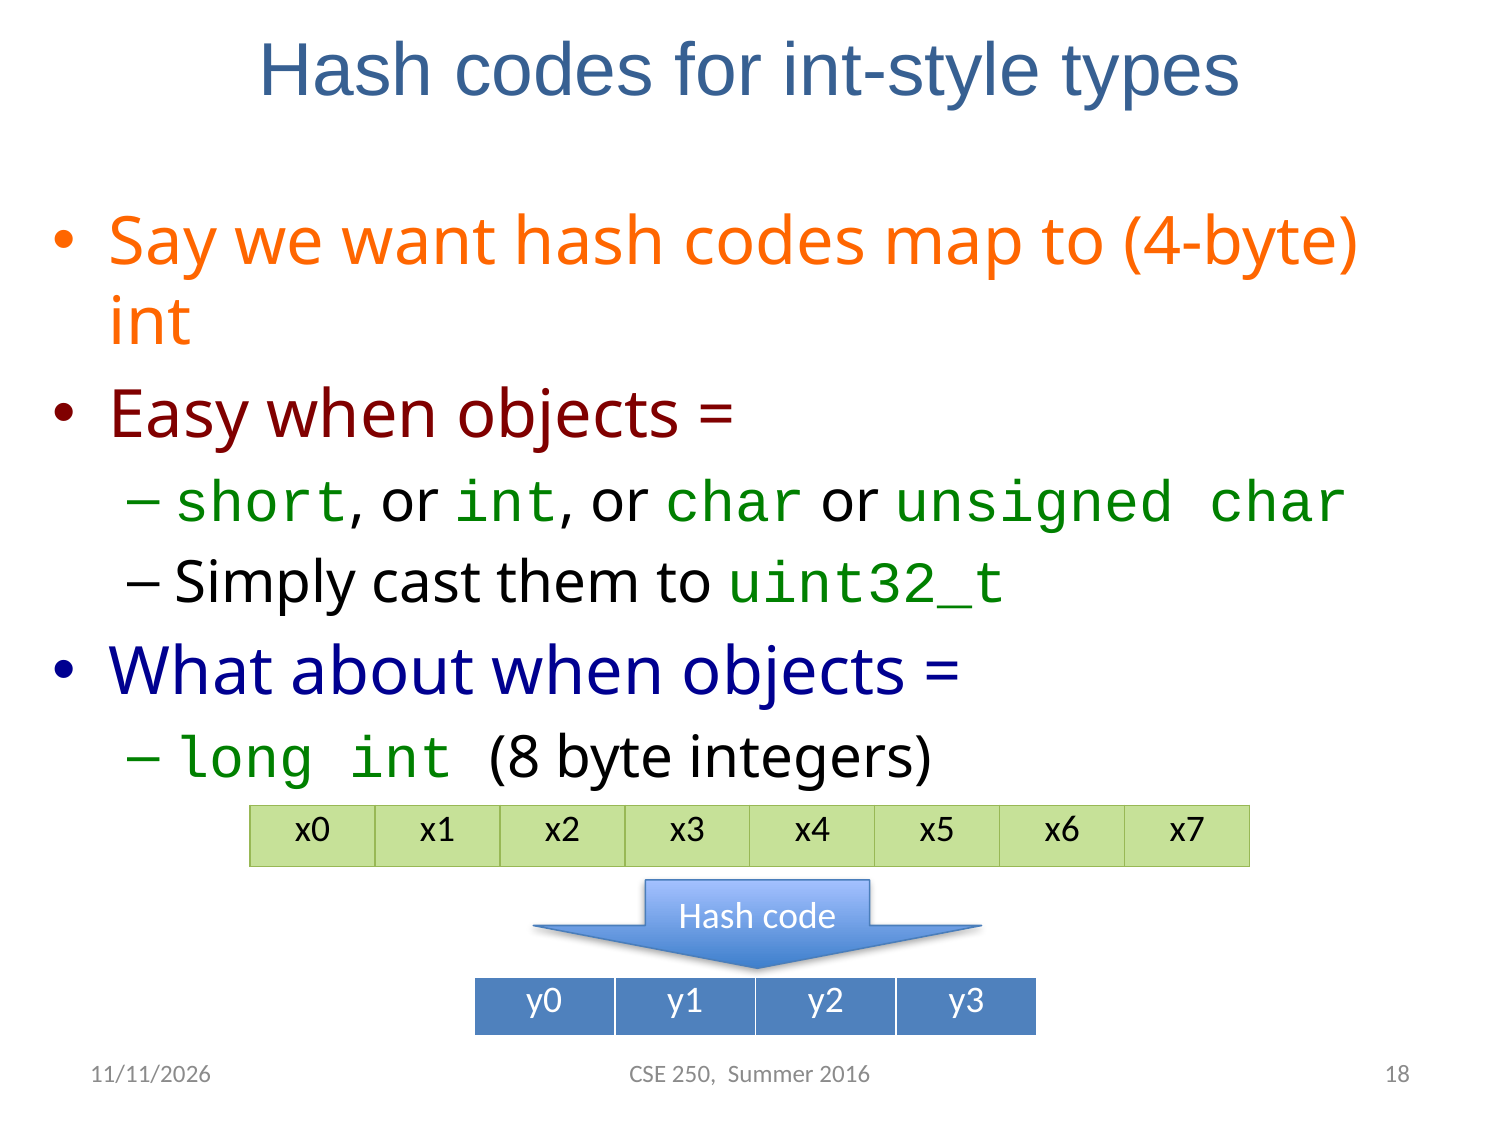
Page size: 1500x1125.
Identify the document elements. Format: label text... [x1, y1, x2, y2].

table_header x0 [251, 806, 374, 866]
table_header y3 [897, 978, 1036, 1035]
table_header y1 [616, 978, 755, 1035]
table_header x2 [501, 806, 624, 866]
footer CSE 250, Summer 2016 [438, 1042, 1062, 1103]
title Hash codes for int-style types [0, 10, 1500, 121]
table_header x3 [626, 806, 749, 866]
table_header x5 [875, 806, 999, 866]
table_header x4 [750, 806, 874, 866]
list Say we want hash codes map to (4-byte) int Easy when objects = short, or int, or char or unsigned char Simply cast them to uint32_t What about when objects = long int (8 byte integers) [37, 190, 1473, 1005]
table_header y2 [756, 978, 895, 1035]
slide_number 17 [1074, 1042, 1425, 1103]
table_header x6 [1000, 806, 1124, 866]
table_header x1 [376, 806, 499, 866]
text_box Hash code [532, 879, 983, 970]
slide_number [75, 1042, 425, 1103]
table_header x7 [1125, 806, 1249, 866]
table_header y0 [475, 978, 614, 1035]
